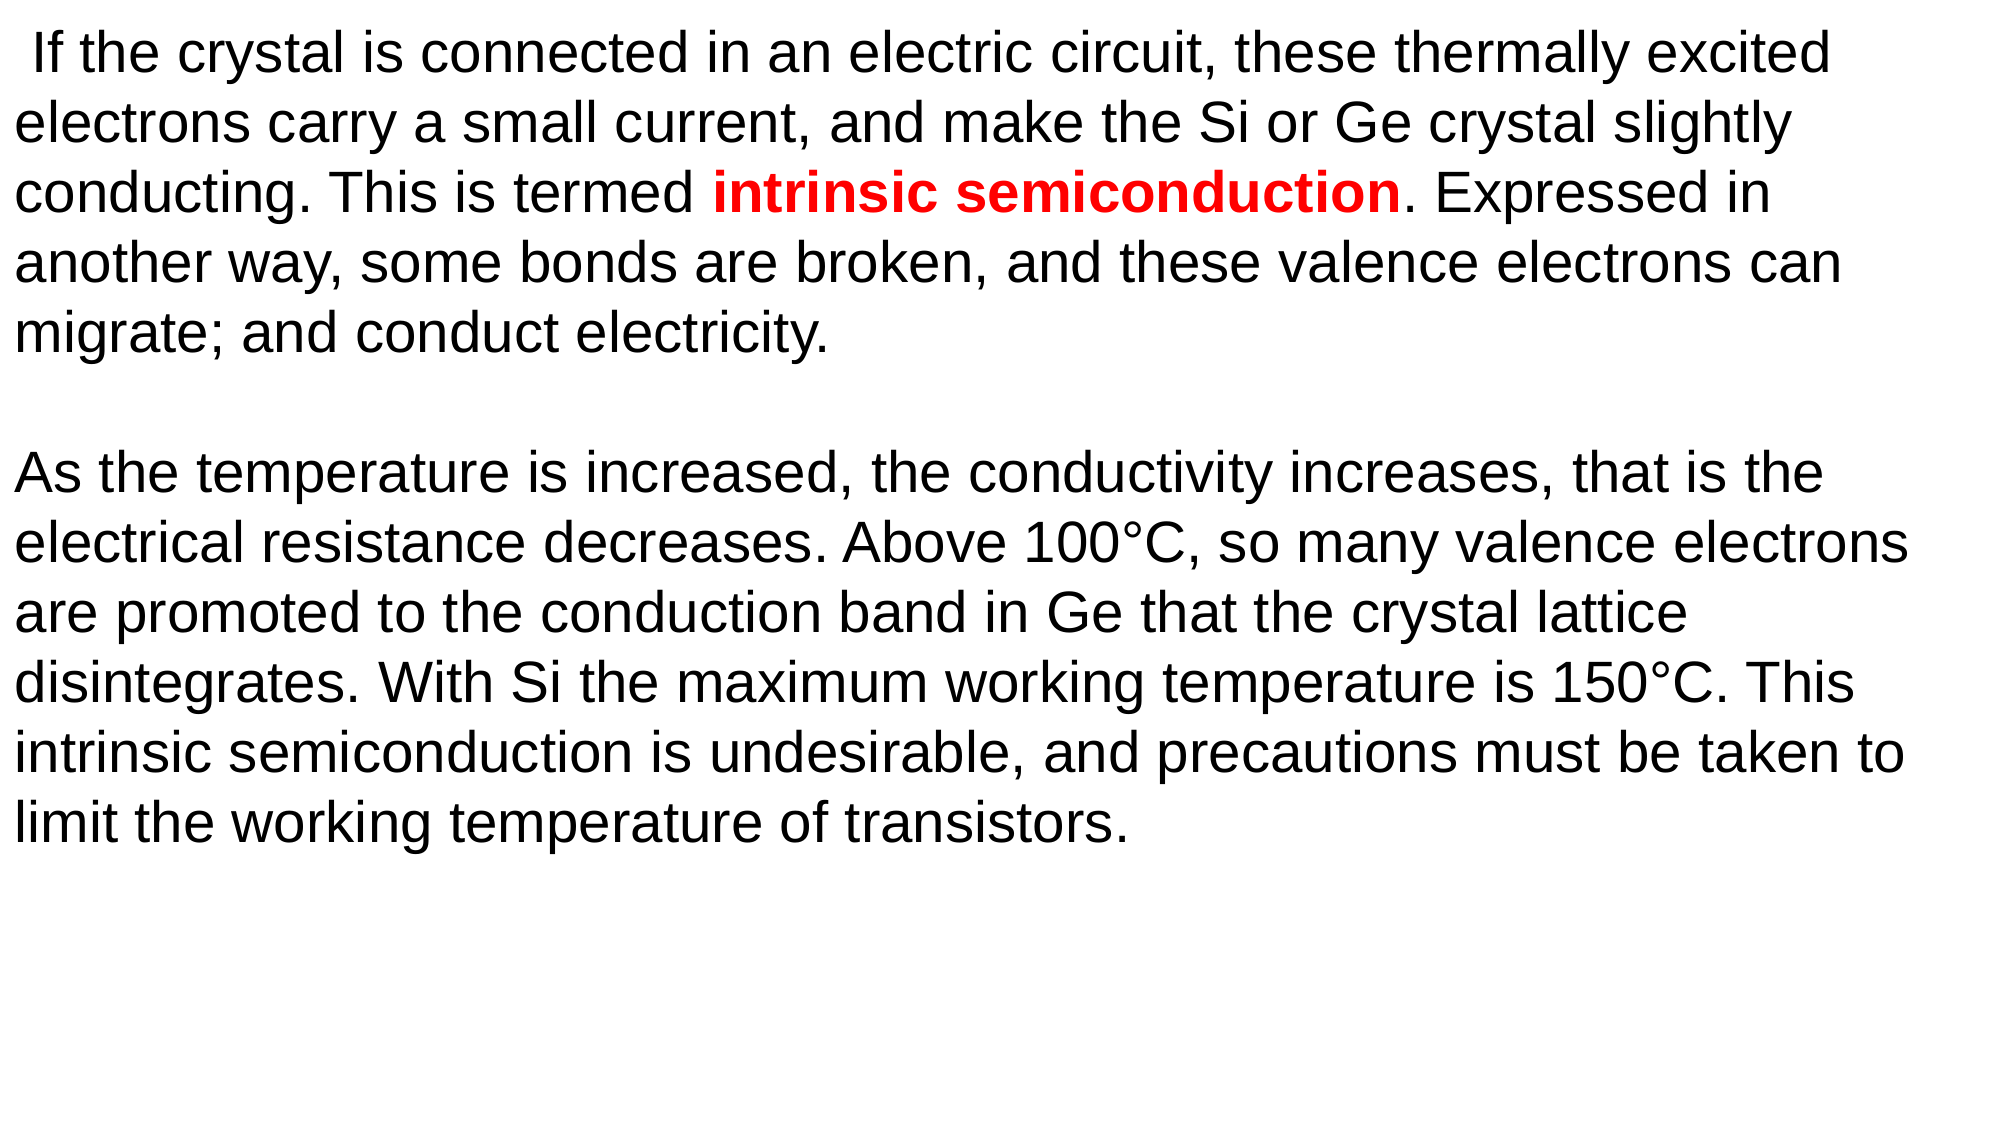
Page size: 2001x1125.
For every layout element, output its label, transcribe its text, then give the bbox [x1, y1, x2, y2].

text_box If the crystal is connected in an electric circuit, these thermally excited electrons carry a small current, and make the Si or Ge crystal slightly conducting. This is termed intrinsic semiconduction. Expressed in another way, some bonds are broken, and these valence electrons can migrate; and conduct electricity. As the temperature is increased, the conductivity increases, that is the electrical resistance decreases. Above 100°C, so many valence electrons are promoted to the conduction band in Ge that the crystal lattice disintegrates. With Si the maximum working temperature is 150°C. This intrinsic semiconduction is undesirable, and precautions must be taken to limit the working temperature of transistors. [0, 7, 2000, 862]
